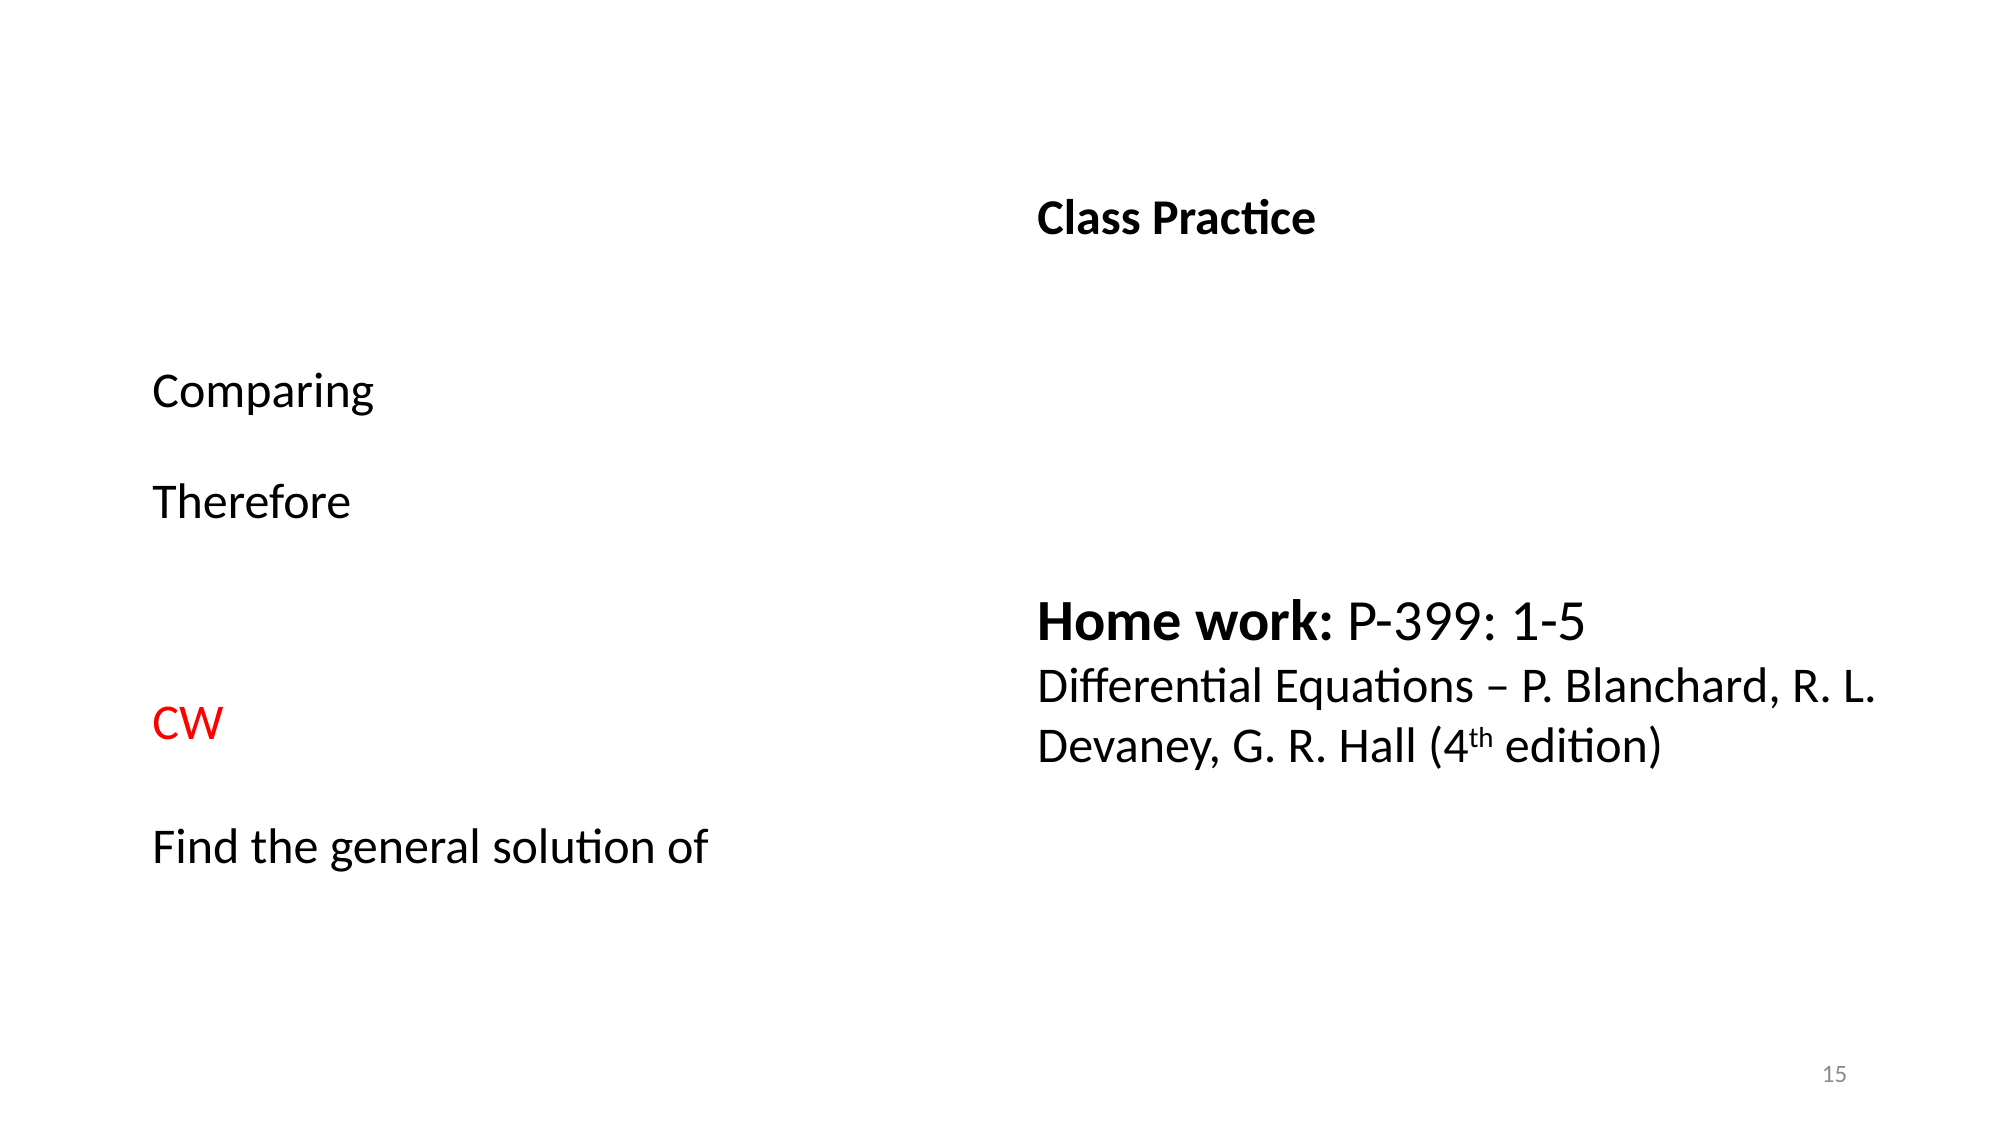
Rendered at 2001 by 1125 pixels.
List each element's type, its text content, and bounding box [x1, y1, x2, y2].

text_box Home work: P-399: 1-5 Differential Equations – P. Blanchard, R. L. Devaney, G. R. Hall (4th edition) [1022, 575, 1944, 825]
slide_number 15 [1412, 1042, 1863, 1103]
